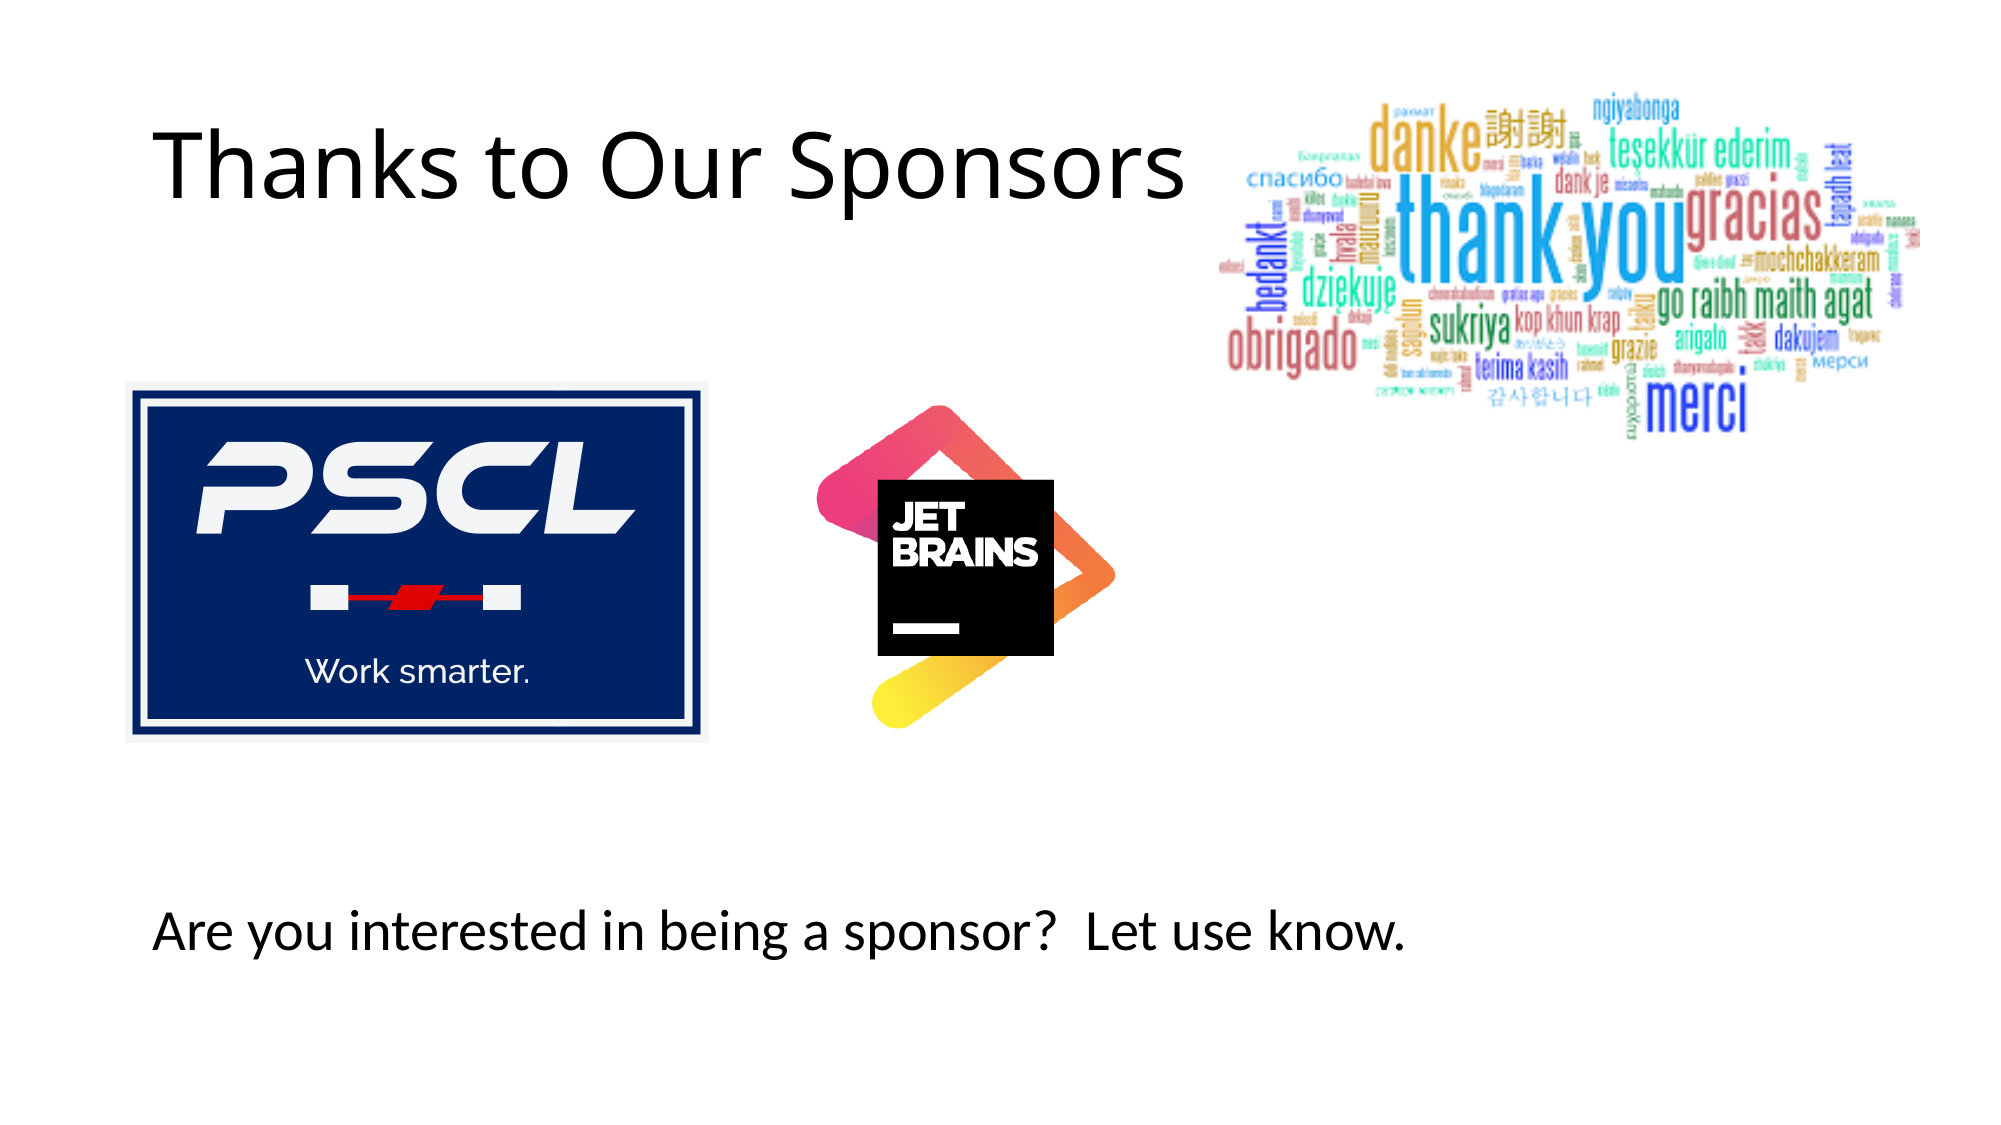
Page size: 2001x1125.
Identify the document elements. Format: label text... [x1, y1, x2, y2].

title Thanks to Our Sponsors [137, 59, 1219, 278]
picture [1219, 59, 1920, 461]
picture [125, 381, 709, 744]
picture [788, 391, 1141, 743]
list Are you interested in being a sponsor? Let use know. [137, 299, 1863, 1014]
